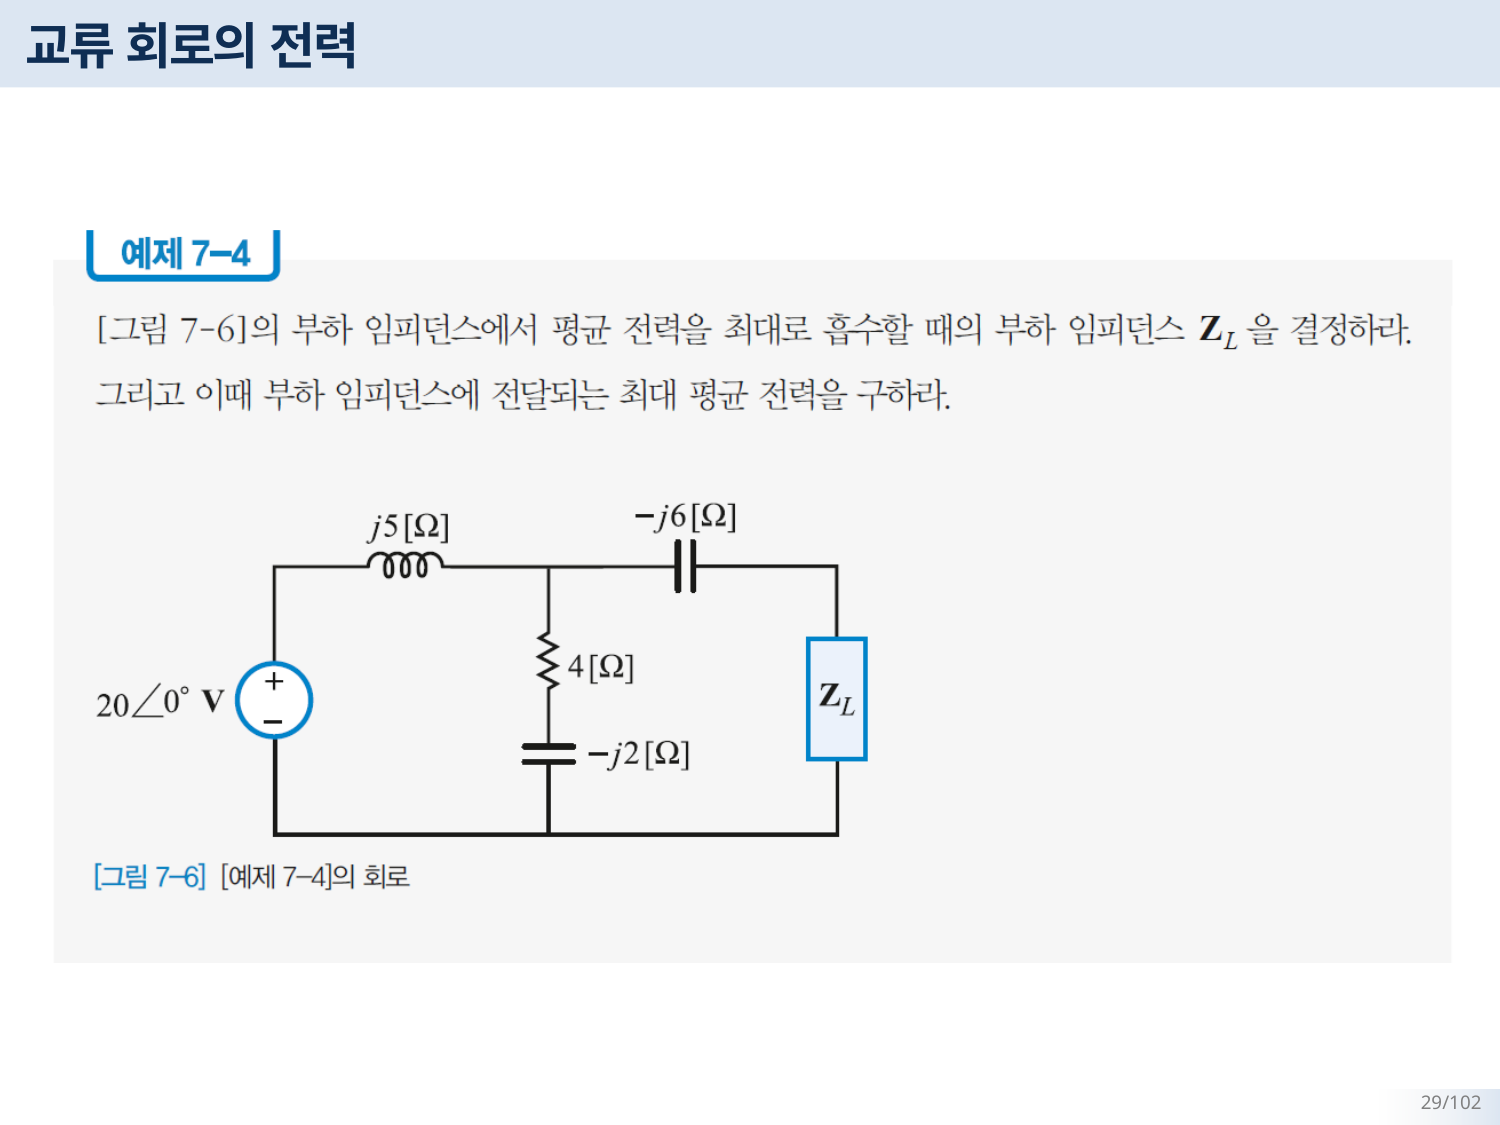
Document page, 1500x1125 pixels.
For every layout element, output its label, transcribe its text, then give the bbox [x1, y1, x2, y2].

title 교류 회로의 전력 [10, 5, 1288, 84]
picture [51, 221, 1457, 963]
